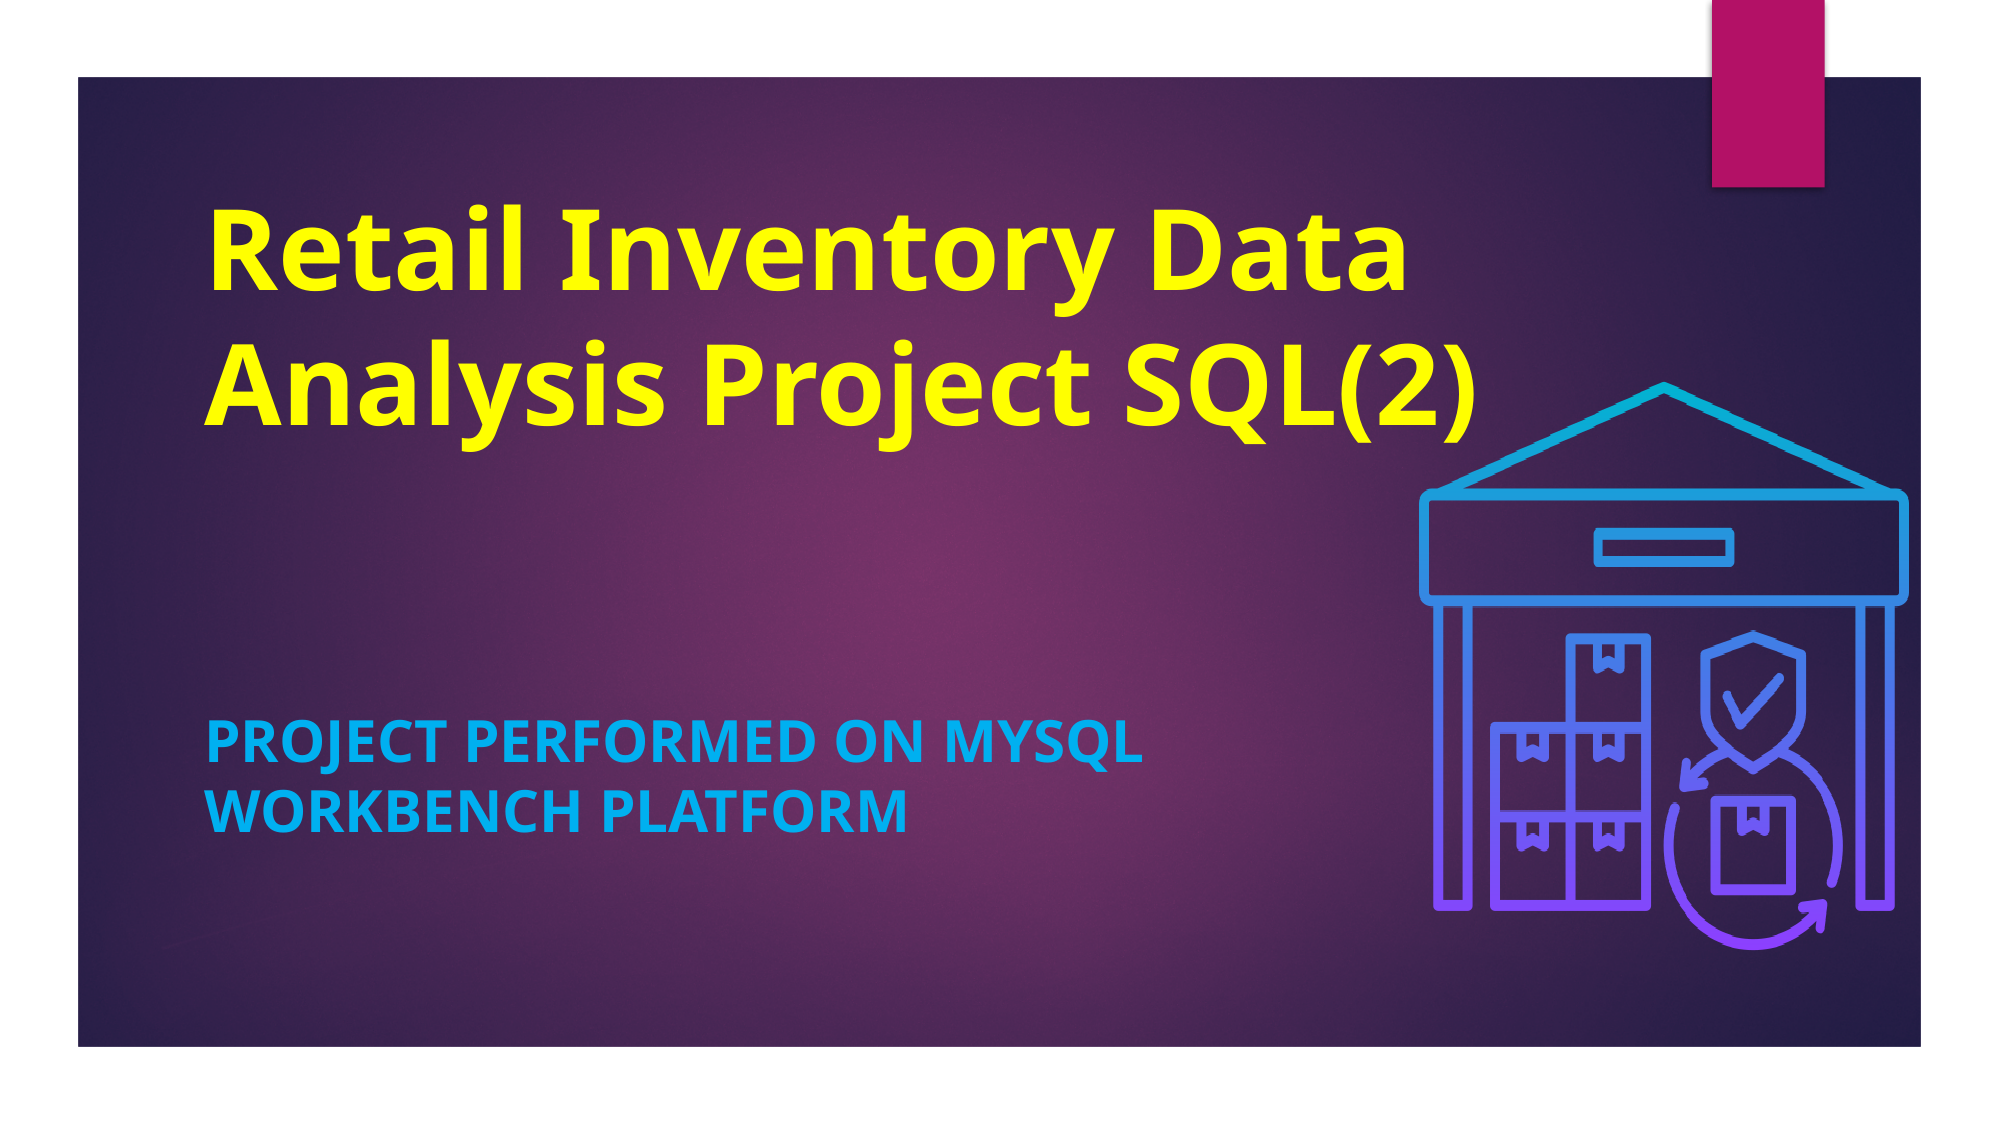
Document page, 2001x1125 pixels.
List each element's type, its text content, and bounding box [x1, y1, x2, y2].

picture [1412, 373, 1915, 961]
title Retail Inventory Data Analysis Project SQL(2) [189, 165, 1638, 456]
subtitle Project Performed on Mysql workbench platform [189, 696, 1406, 925]
